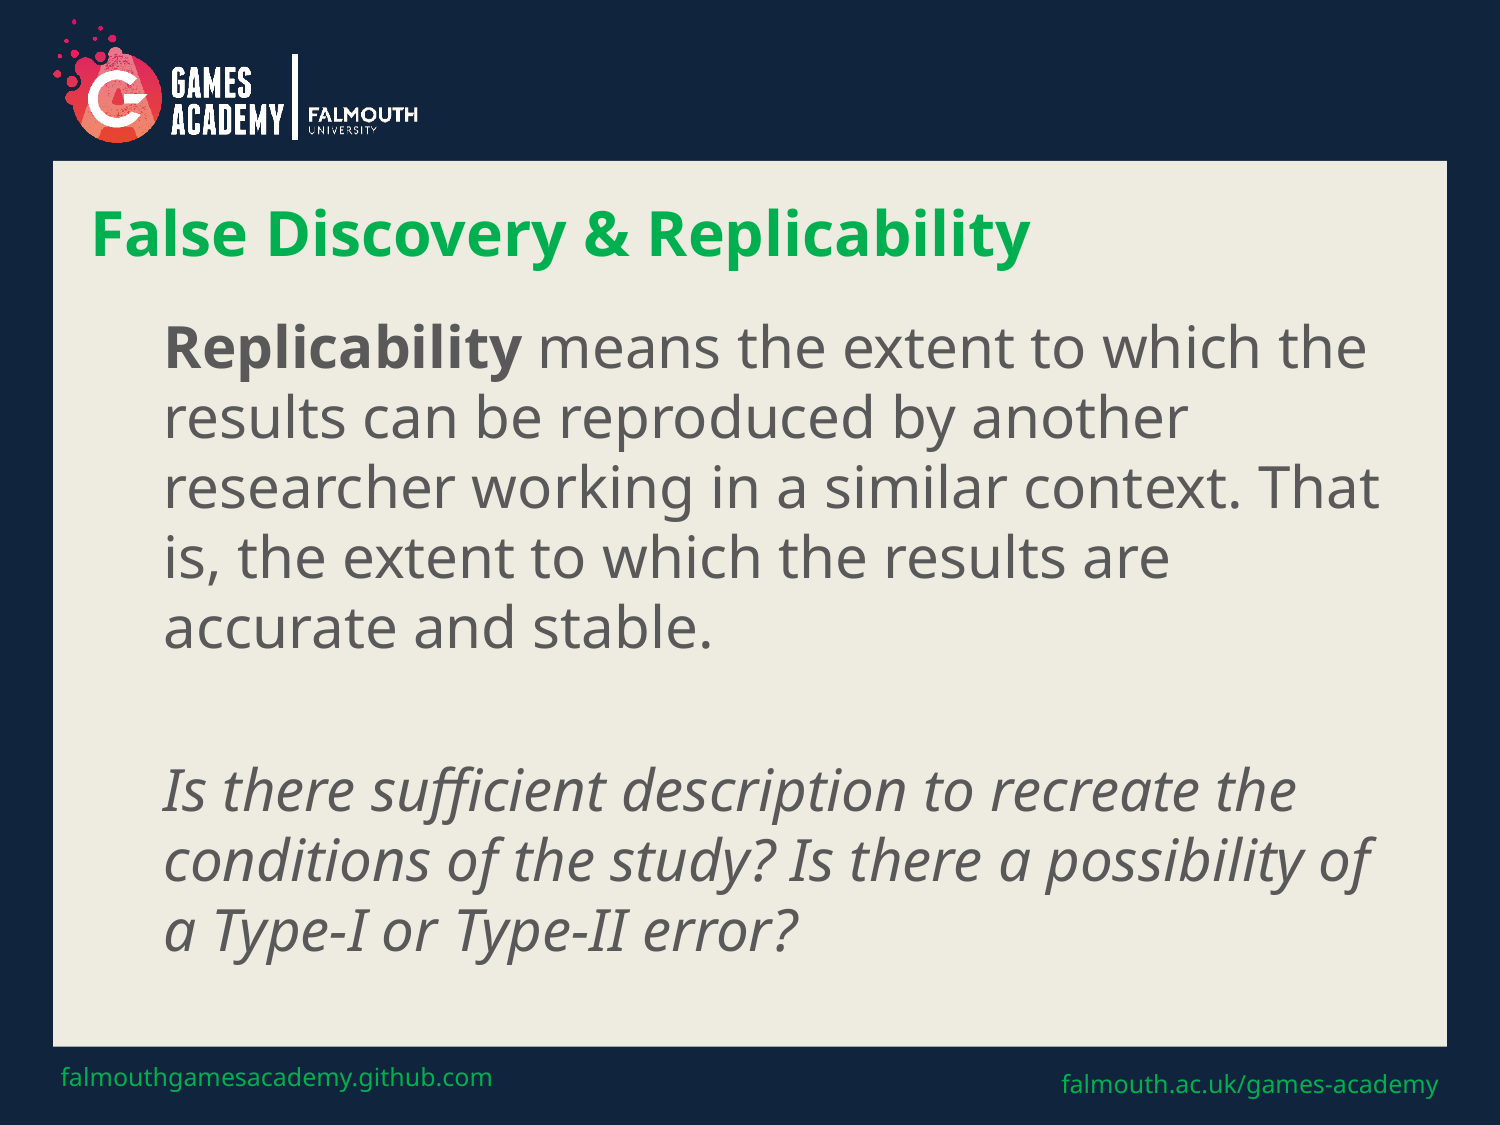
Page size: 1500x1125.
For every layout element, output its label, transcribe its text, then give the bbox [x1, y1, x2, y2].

title False Discovery & Replicability [75, 184, 1425, 279]
list Replicability means the extent to which the results can be reproduced by another researcher working in a similar context. That is, the extent to which the results are accurate and stable. Is there sufficient description to recreate the conditions of the study? Is there a possibility of a Type-I or Type-II error? [75, 302, 1425, 1024]
picture [304, 104, 420, 138]
picture [53, 19, 284, 143]
